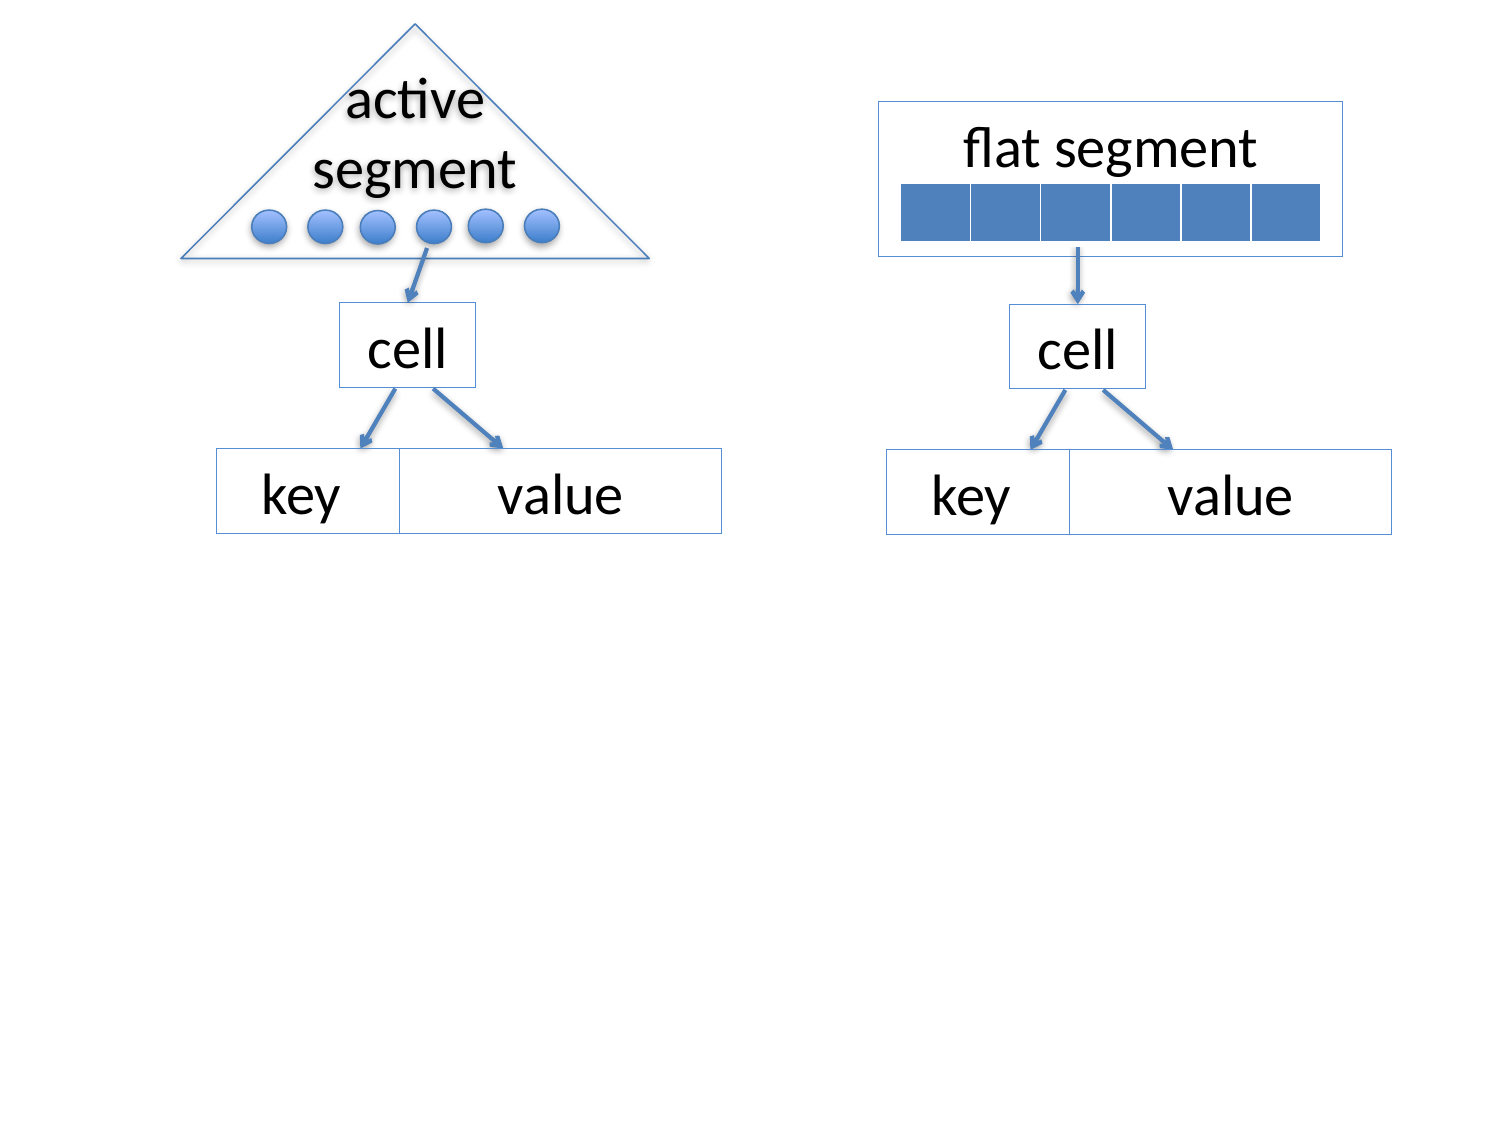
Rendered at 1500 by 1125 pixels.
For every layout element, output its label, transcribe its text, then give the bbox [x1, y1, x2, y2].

text_box flat segment [878, 101, 1343, 257]
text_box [432, 388, 504, 449]
text_box [307, 209, 344, 245]
text_box [523, 208, 561, 244]
text_box cell [339, 302, 476, 388]
text_box value [399, 448, 722, 534]
text_box key [886, 449, 1069, 535]
table_header [1252, 184, 1320, 241]
table_header [1112, 184, 1180, 241]
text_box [360, 388, 396, 449]
text_box [415, 209, 453, 245]
table_header [1182, 184, 1250, 241]
table_header [971, 184, 1040, 241]
table_header [901, 184, 970, 241]
text_box value [1069, 449, 1392, 535]
text_box cell [1009, 304, 1146, 389]
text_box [1030, 389, 1066, 451]
text_box [467, 208, 505, 244]
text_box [407, 247, 428, 303]
text_box active segment [180, 23, 651, 260]
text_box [1102, 389, 1174, 451]
text_box [250, 209, 288, 245]
table_header [1041, 184, 1110, 241]
text_box [359, 209, 397, 245]
text_box key [216, 448, 399, 534]
